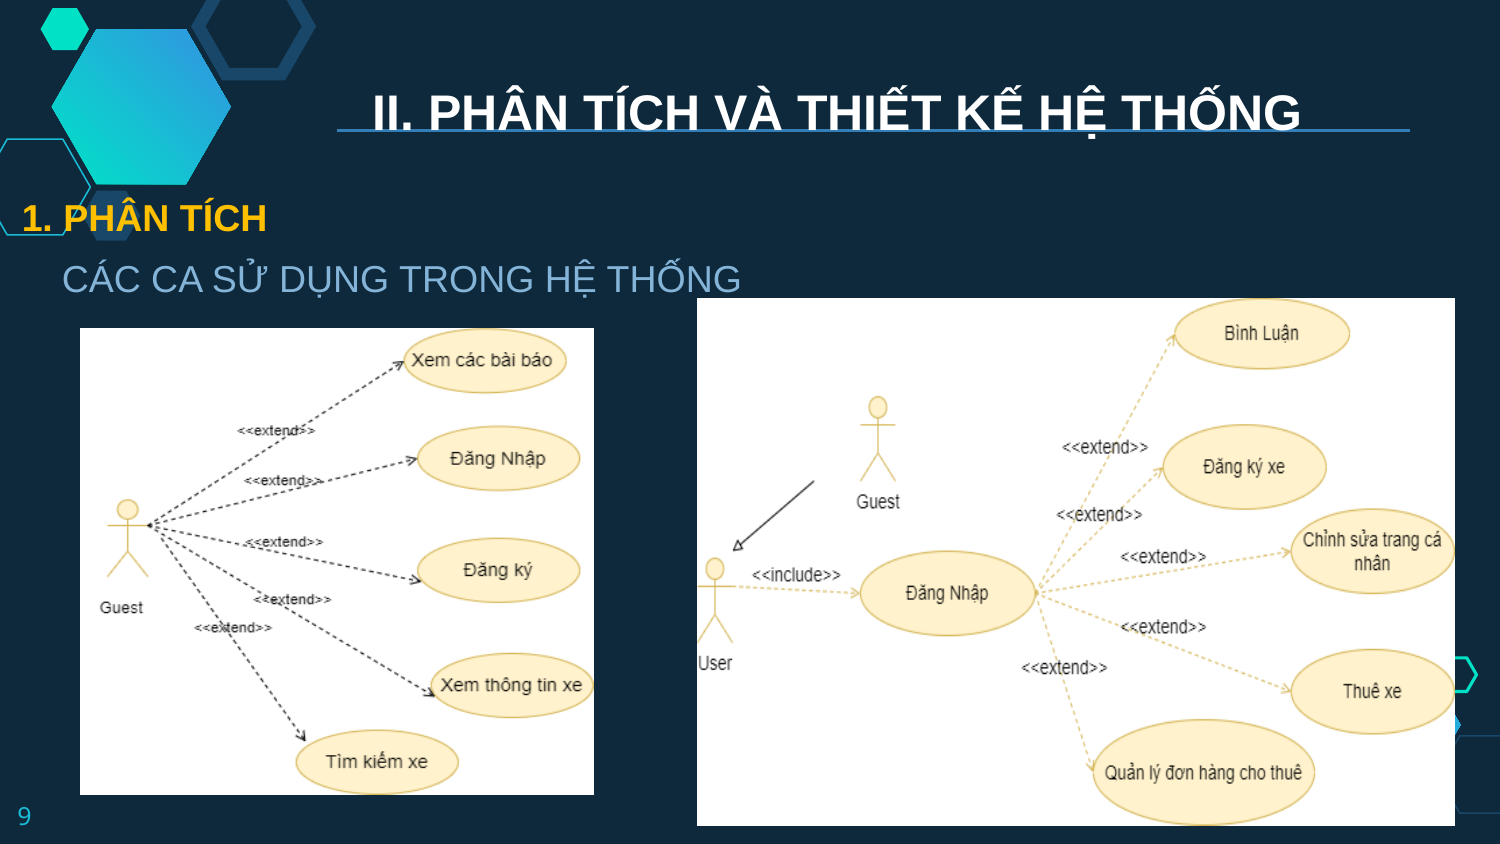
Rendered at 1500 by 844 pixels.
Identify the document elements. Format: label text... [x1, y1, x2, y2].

text_box 1. PHÂN TÍCH [7, 187, 337, 247]
picture [79, 328, 595, 796]
text_box II. PHÂN TÍCH VÀ THIẾT KẾ HỆ THỐNG [357, 12, 1431, 131]
text_box CÁC CA SỬ DỤNG TRONG HỆ THỐNG [47, 247, 803, 308]
slide_number 9 [2, 785, 93, 844]
picture [696, 298, 1455, 826]
